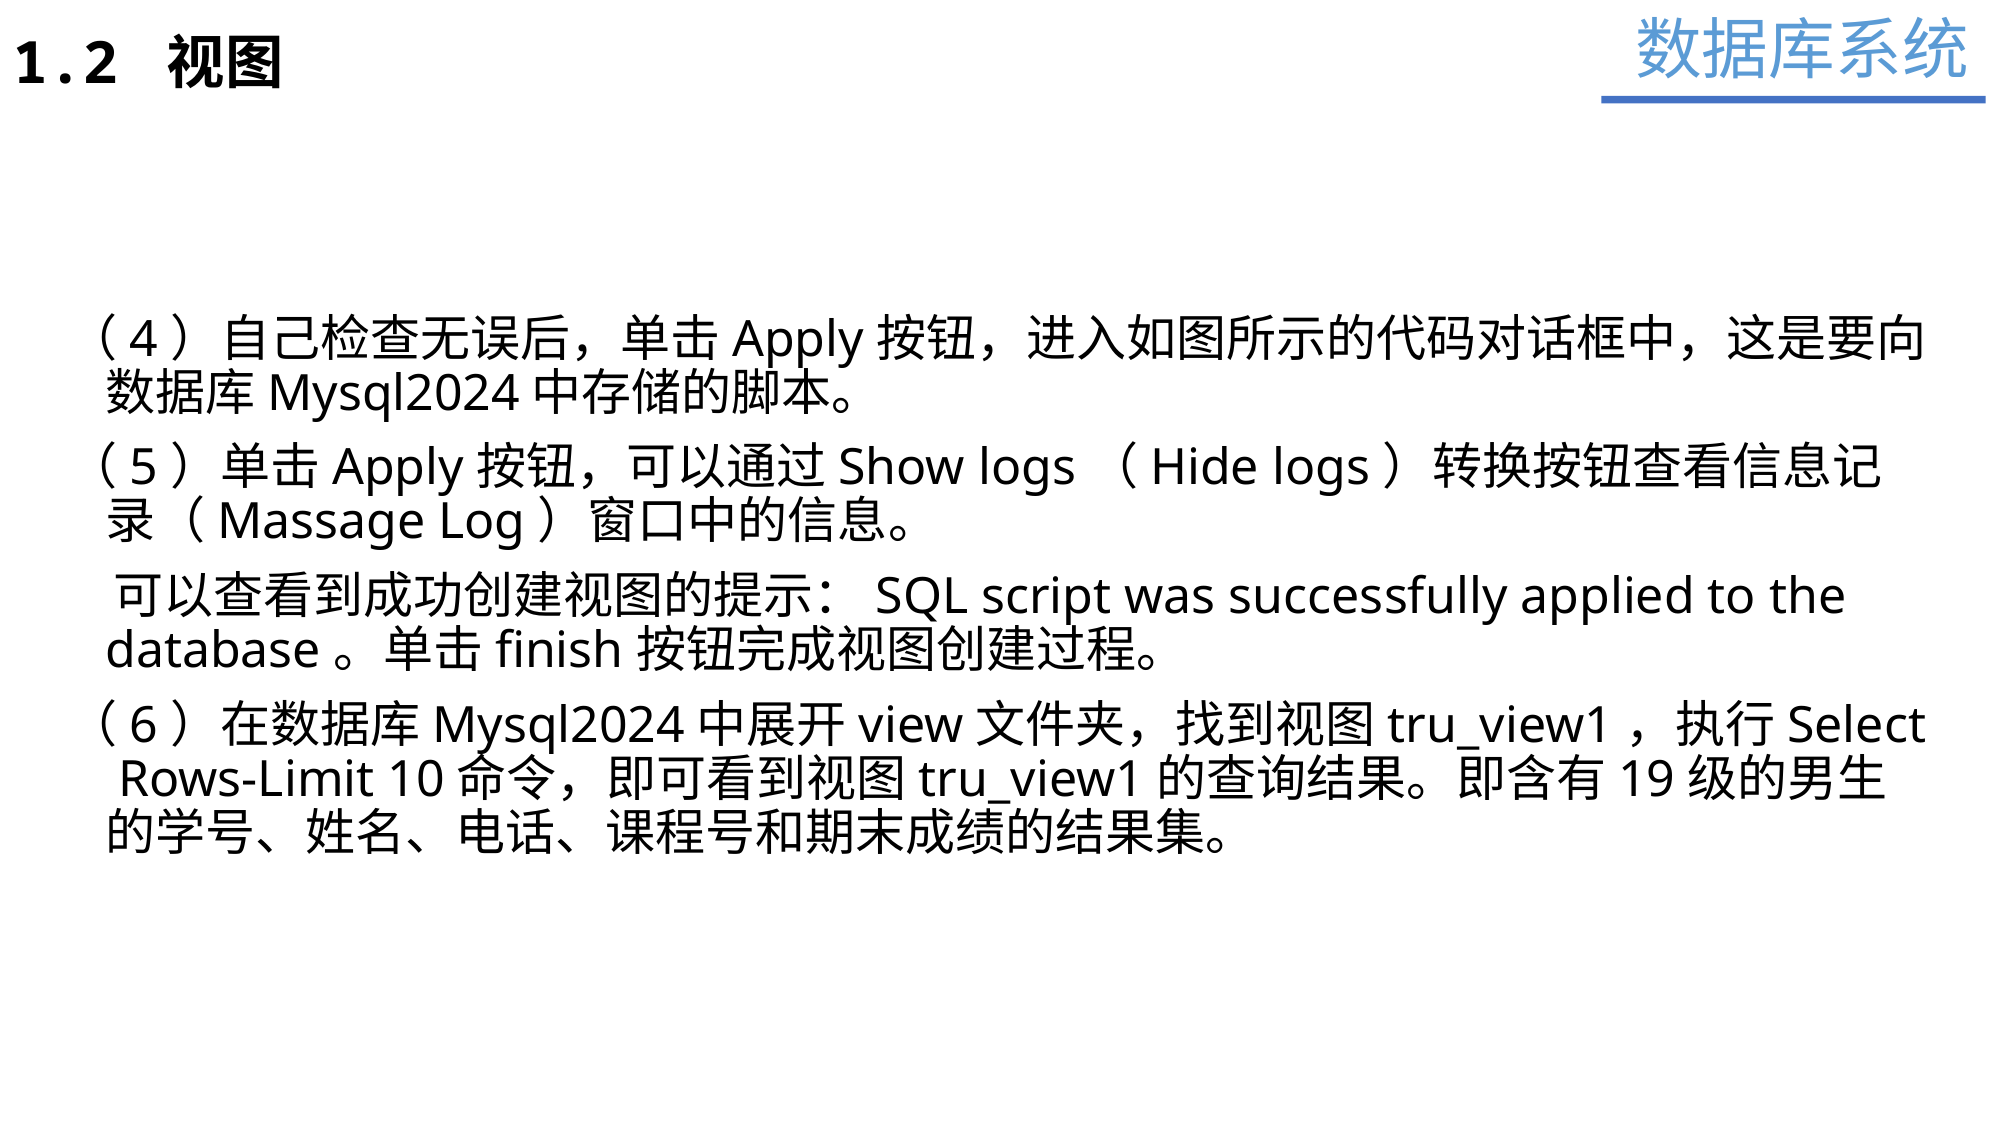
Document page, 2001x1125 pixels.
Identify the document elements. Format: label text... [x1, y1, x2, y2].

text_box [1600, 95, 1987, 104]
text_box 数据库系统 [1620, 0, 1984, 95]
text_box （4）自己检查无误后，单击Apply按钮，进入如图所示的代码对话框中，这是要向数据库Mysql2024中存储的脚本。 （5）单击Apply按钮，可以通过Show logs（Hide logs）转换按钮查看信息记录（Massage Log）窗口中的信息。 可以查看到成功创建视图的提示：SQL script was successfully applied to the database。单击finish按钮完成视图创建过程。 （6）在数据库Mysql2024中展开view文件夹，找到视图tru_view1，执行Select Rows-Limit 10命令，即可看到视图tru_view1的查询结果。即含有19级的男生的学号、姓名、电话、课程号和期末成绩的结果集。 [52, 305, 1947, 989]
text_box 1.2 视图 [0, 17, 299, 103]
